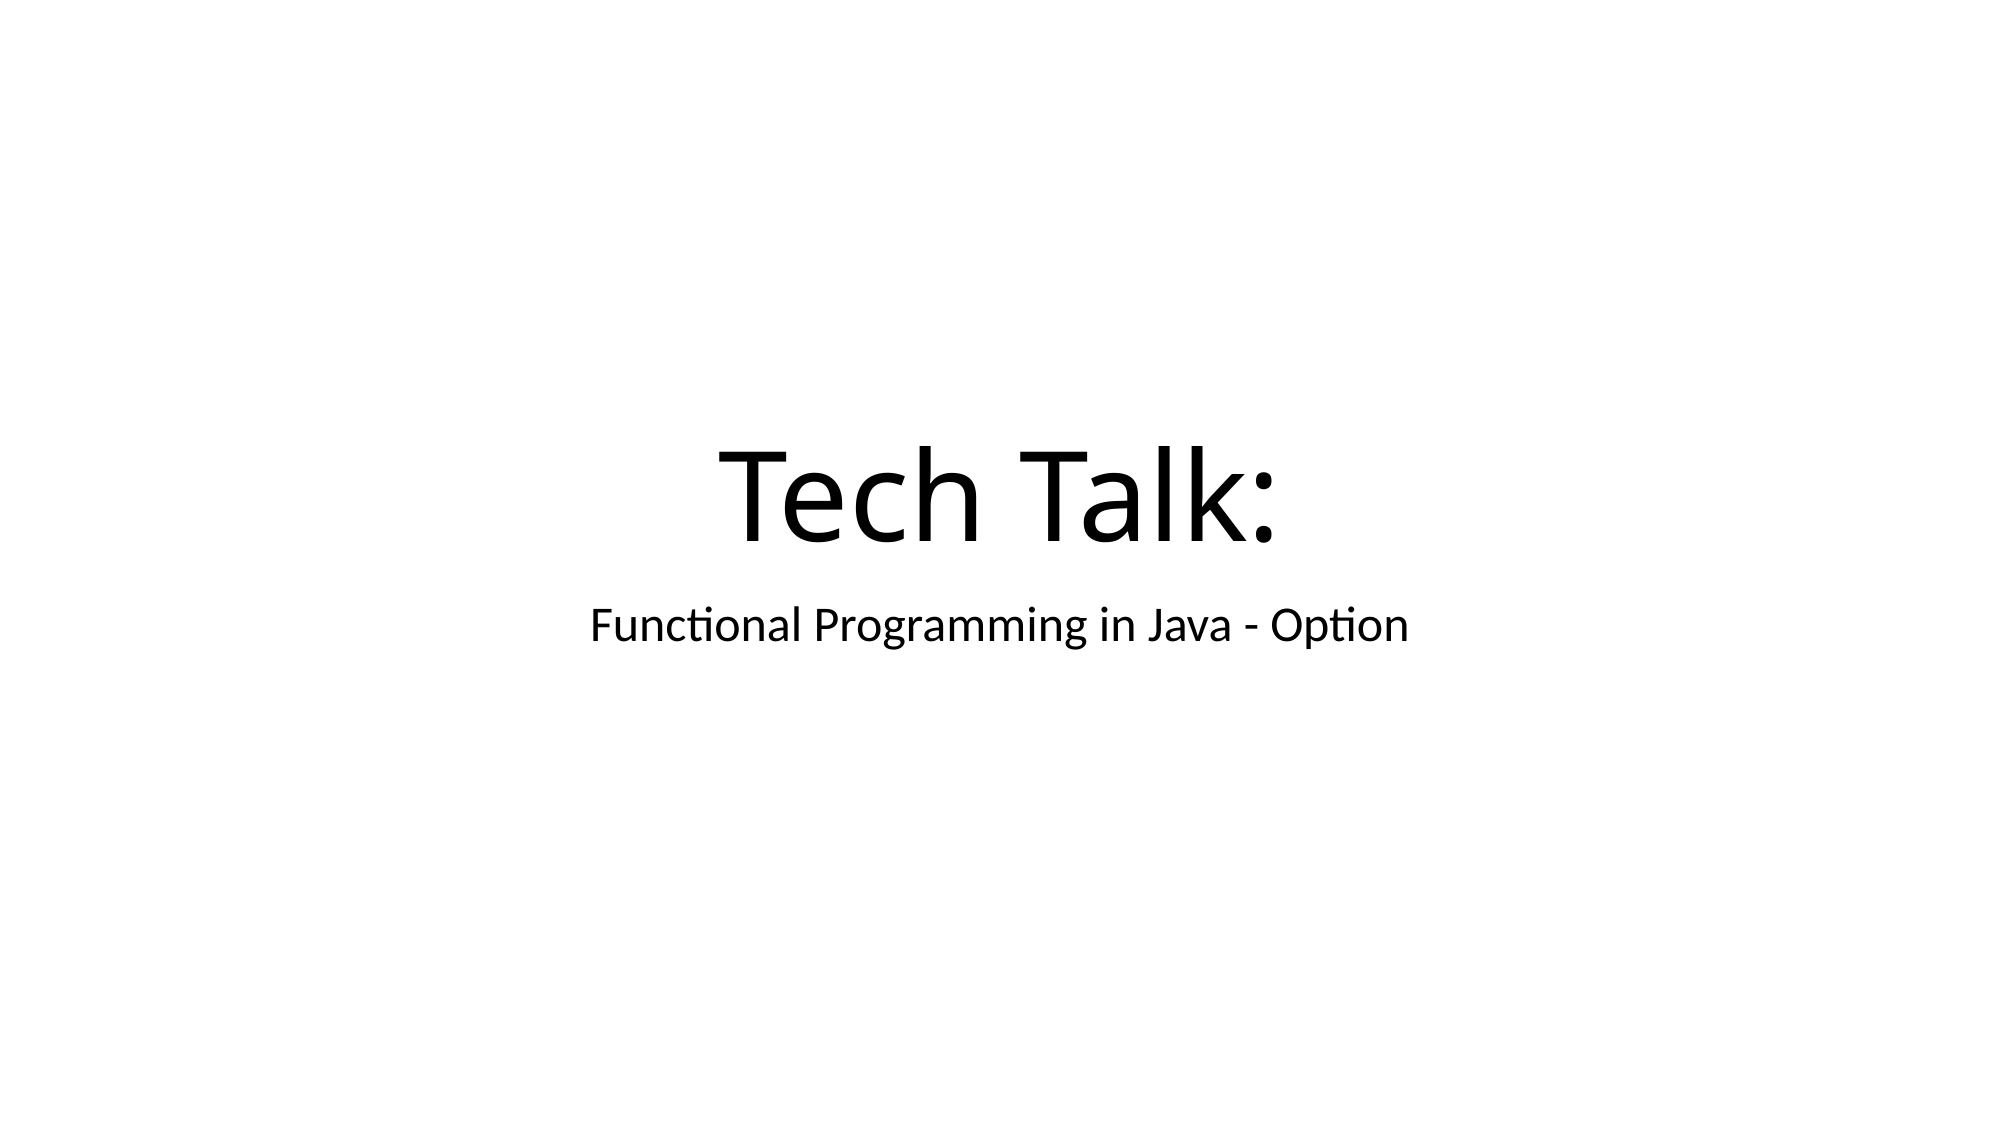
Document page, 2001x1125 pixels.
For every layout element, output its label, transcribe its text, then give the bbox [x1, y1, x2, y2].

subtitle Functional Programming in Java - Option [249, 590, 1750, 863]
title Tech Talk: [249, 184, 1750, 576]
